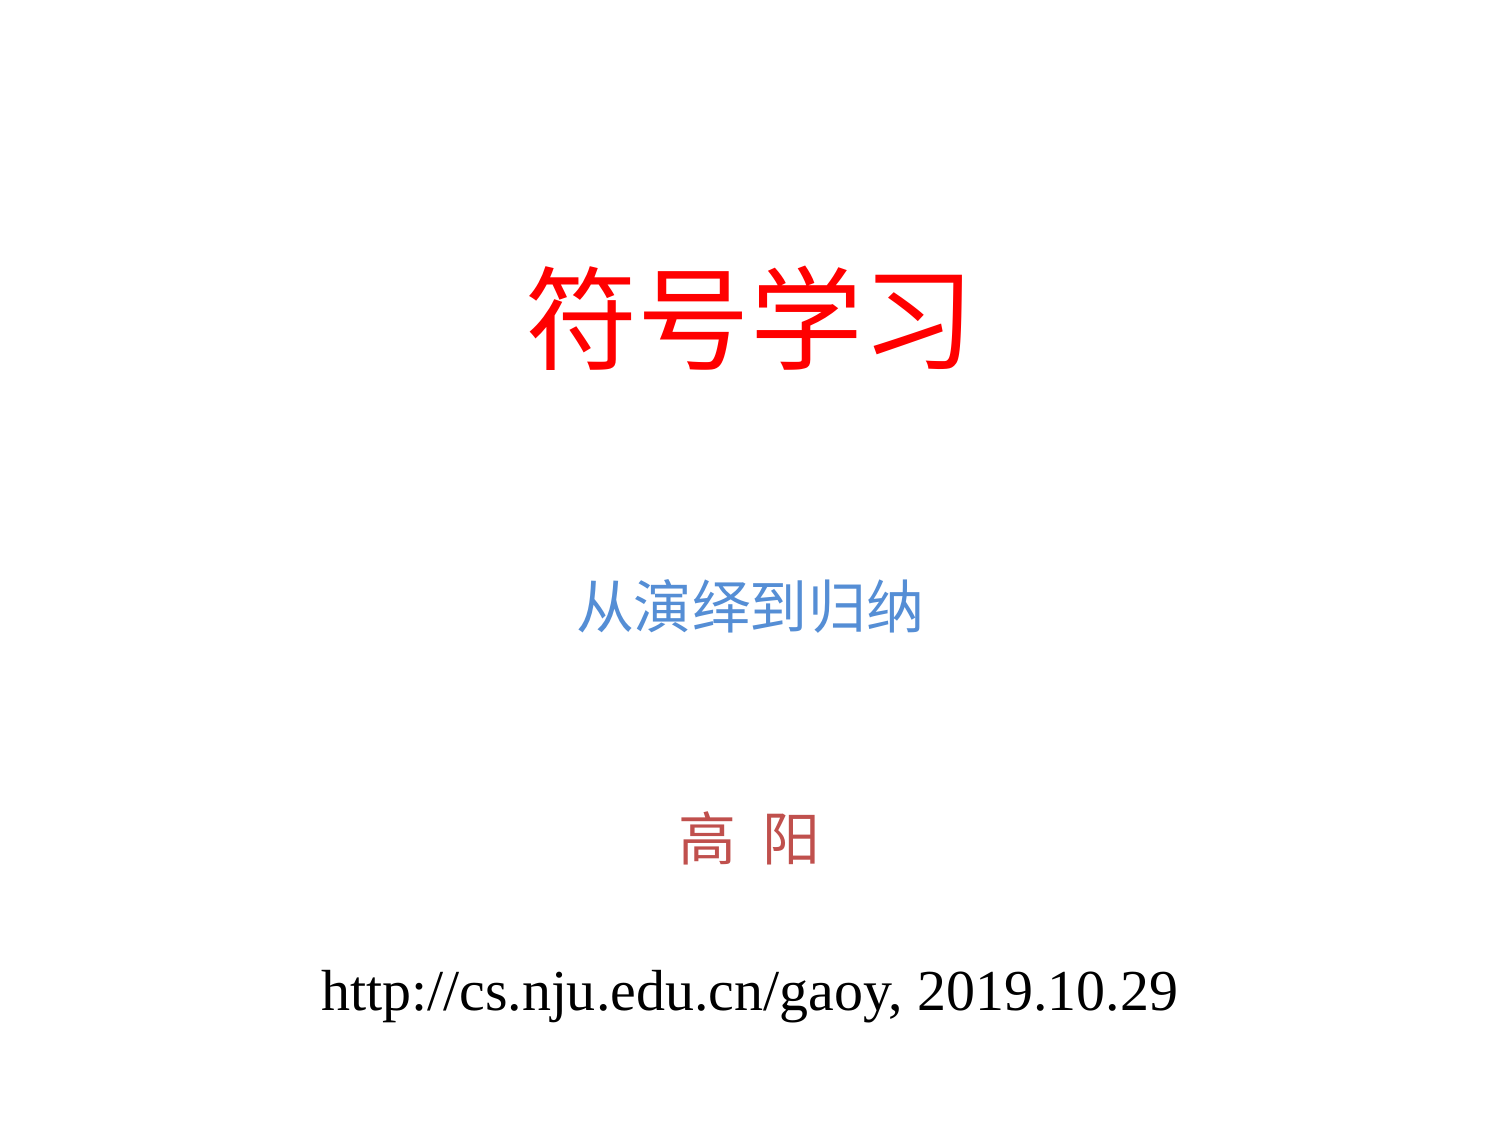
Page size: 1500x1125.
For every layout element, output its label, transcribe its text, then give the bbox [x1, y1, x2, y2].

title 符号学习 [112, 196, 1388, 438]
subtitle 从演绎到归纳 高 阳 http://cs.nju.edu.cn/gaoy, 2019.10.29 [159, 562, 1341, 1031]
